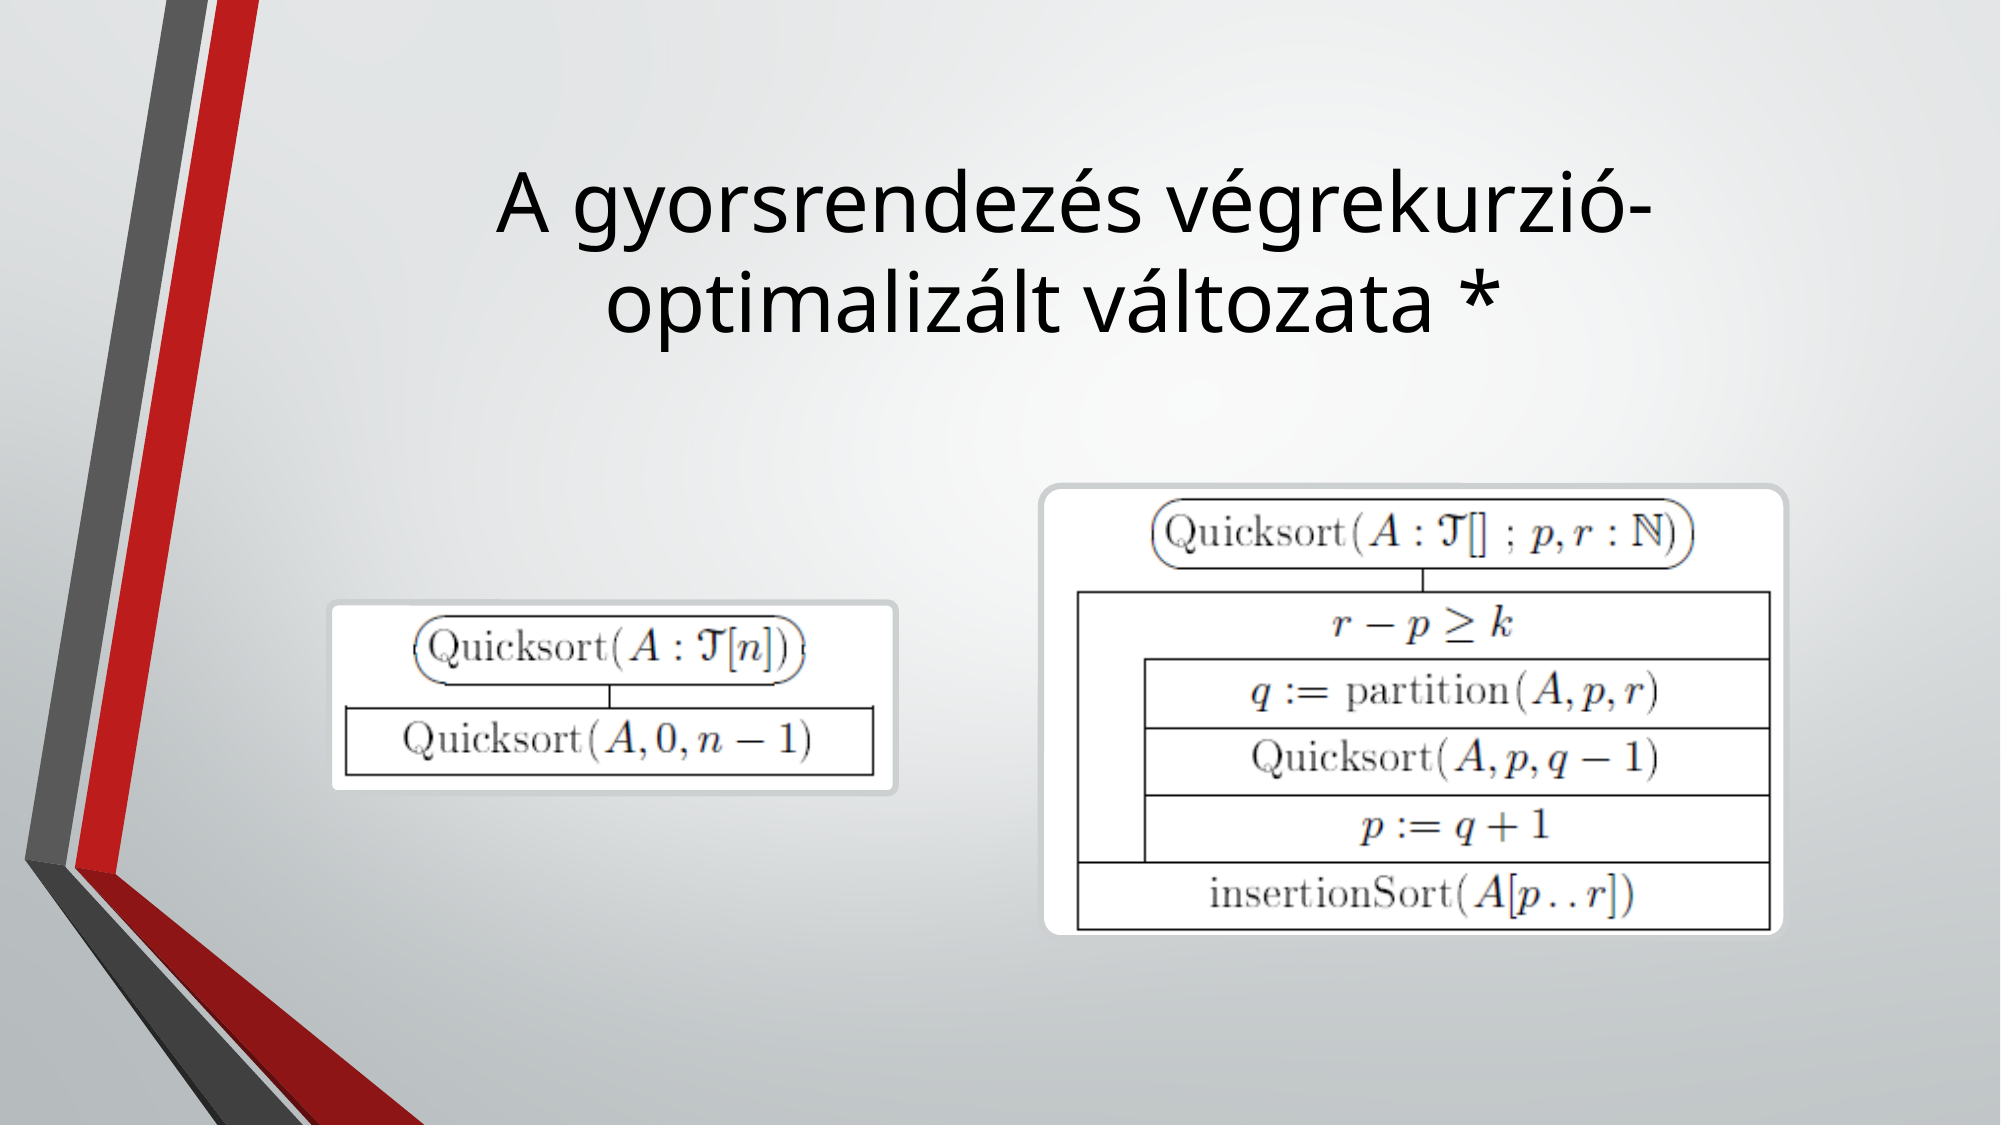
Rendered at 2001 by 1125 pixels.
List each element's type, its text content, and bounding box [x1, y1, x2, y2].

picture [328, 602, 897, 794]
picture [1040, 485, 1787, 939]
title A gyorsrendezés végrekurzió-optimalizált változata * [243, 136, 1887, 363]
